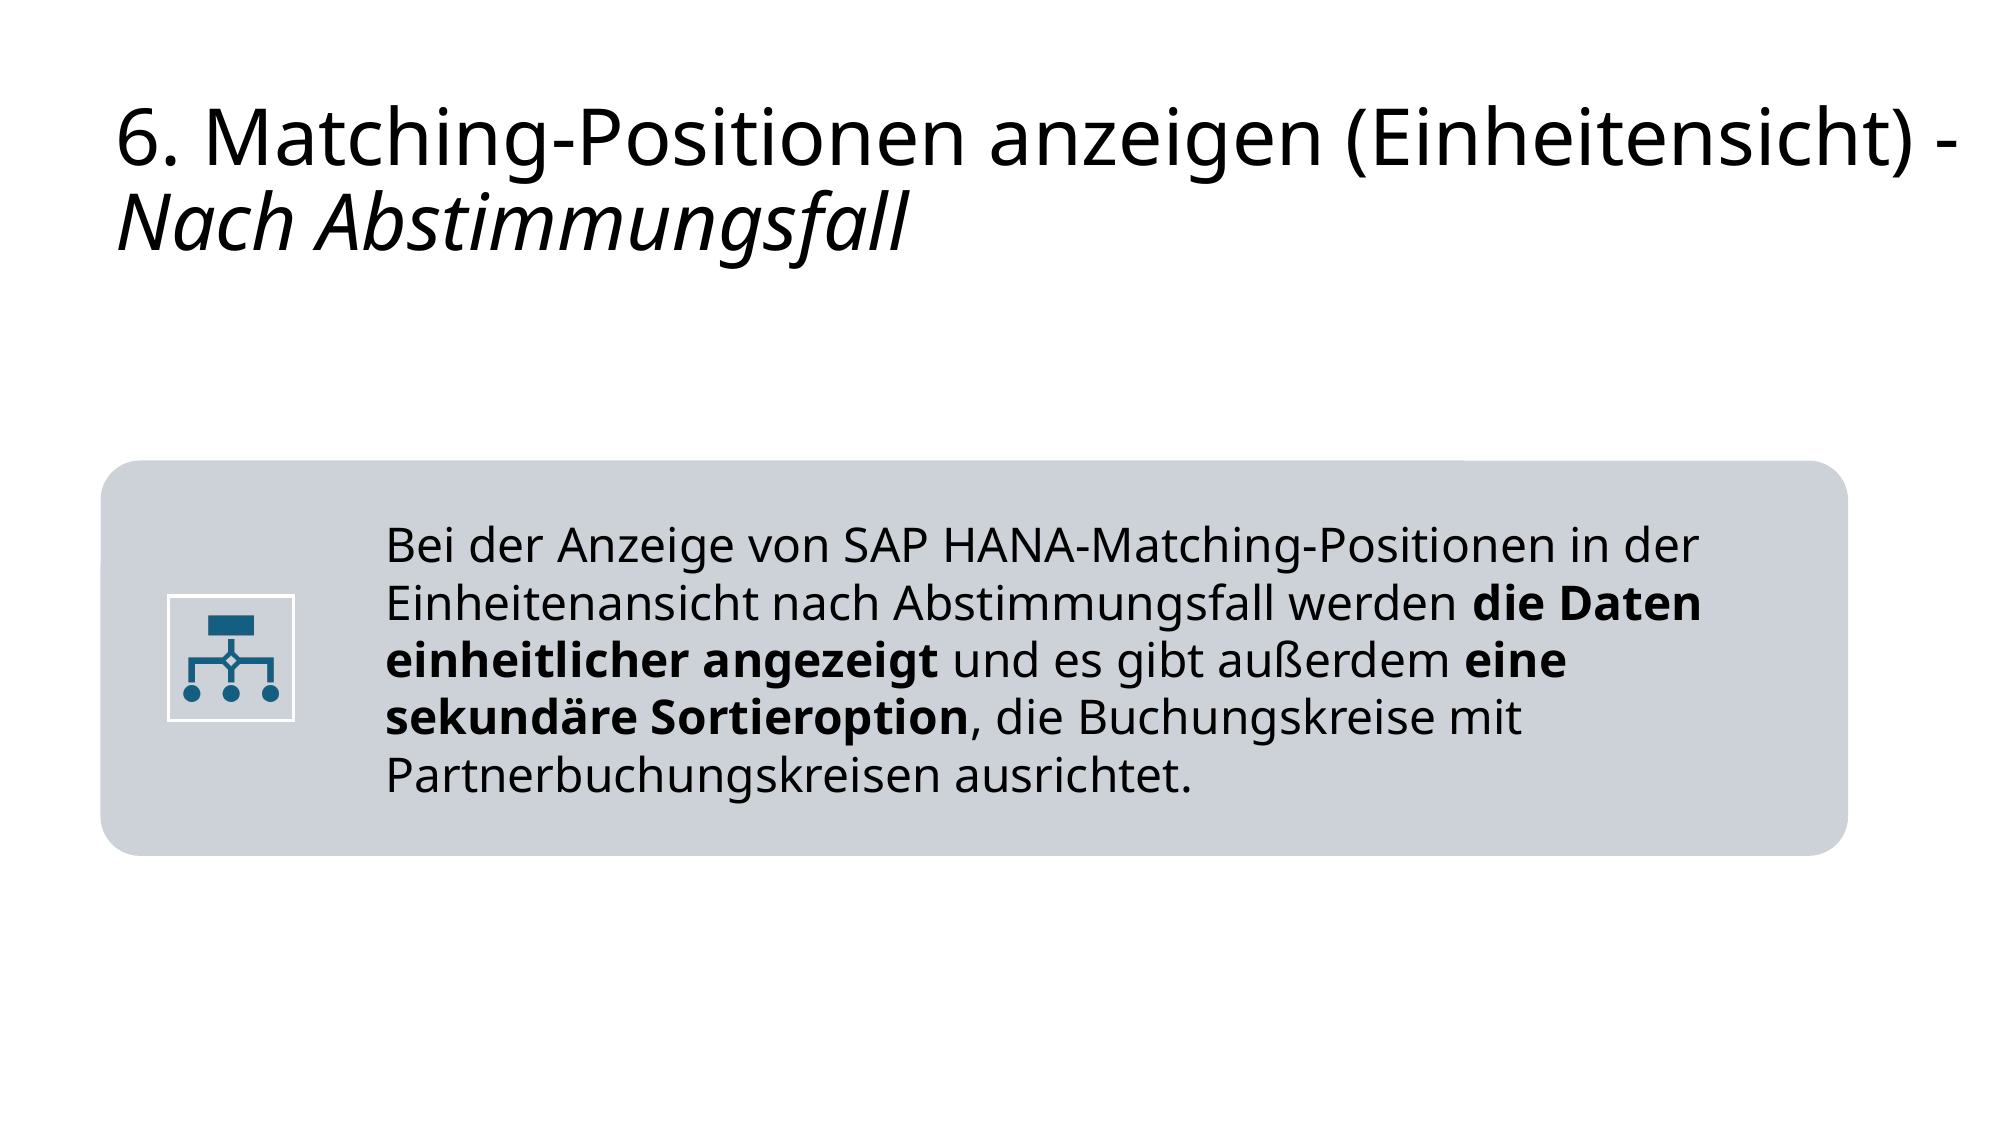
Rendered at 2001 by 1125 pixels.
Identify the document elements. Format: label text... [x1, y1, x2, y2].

title 6. Matching-Positionen anzeigen (Einheitensicht) - Nach Abstimmungsfall [100, 90, 1982, 276]
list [99, 280, 1849, 1036]
